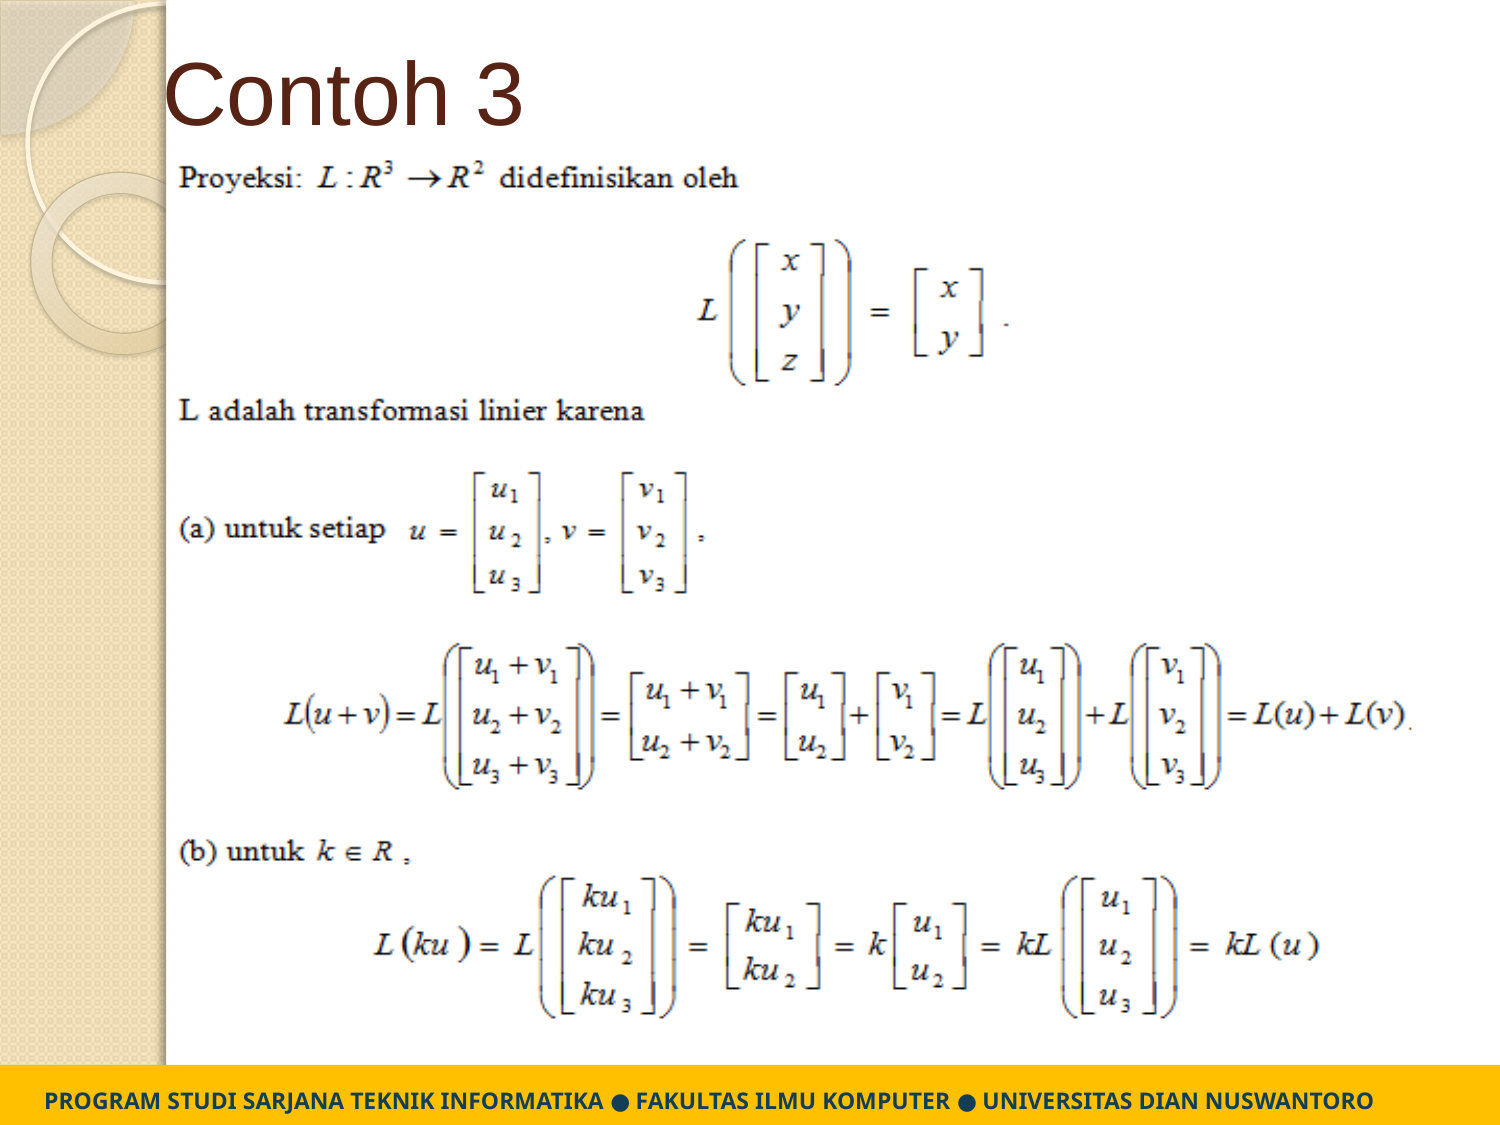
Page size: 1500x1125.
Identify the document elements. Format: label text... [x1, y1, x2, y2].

text_box [0, 1063, 1500, 1125]
picture [170, 148, 1412, 1036]
text_box PROGRAM STUDI SARJANA TEKNIK INFORMATIKA ● FAKULTAS ILMU KOMPUTER ● UNIVERSITAS DIAN NUSWANTORO [29, 1079, 1500, 1122]
text_box Contoh 3 [147, 0, 1378, 183]
